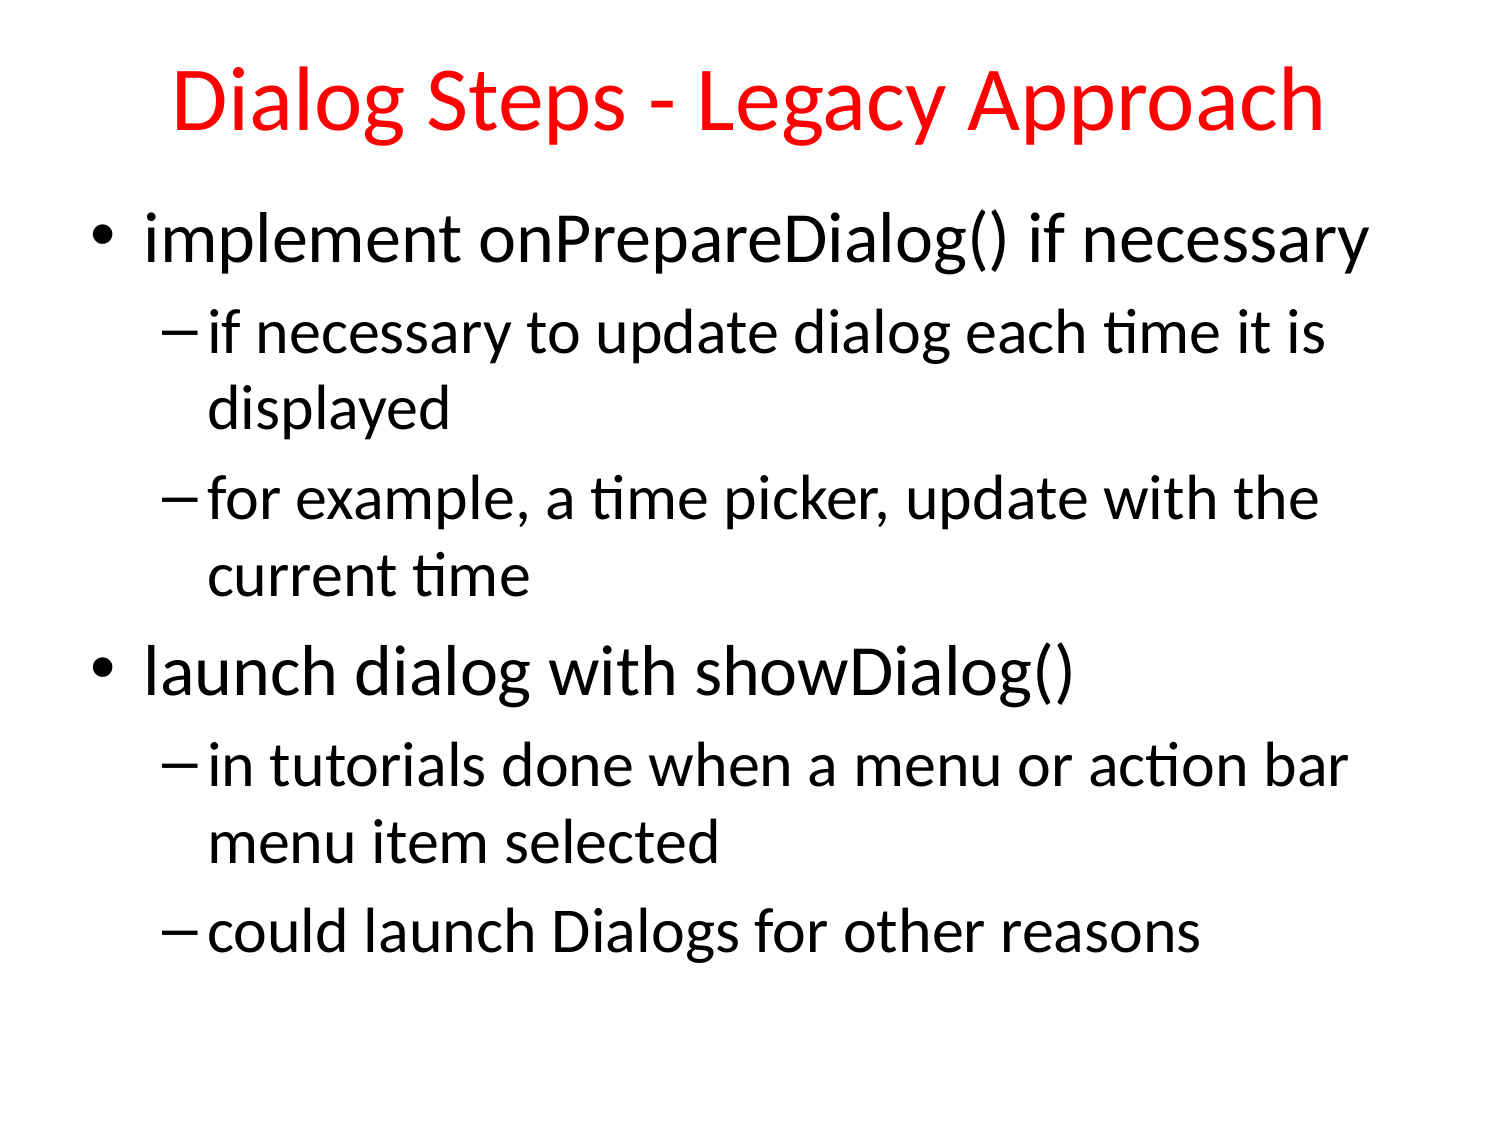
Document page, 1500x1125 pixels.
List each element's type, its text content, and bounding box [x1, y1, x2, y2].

title Dialog Steps - Legacy Approach [75, 0, 1425, 182]
list implement onPrepareDialog() if necessary if necessary to update dialog each time it is displayed for example, a time picker, update with the current time launch dialog with showDialog() in tutorials done when a menu or action bar menu item selected could launch Dialogs for other reasons [75, 182, 1425, 1038]
